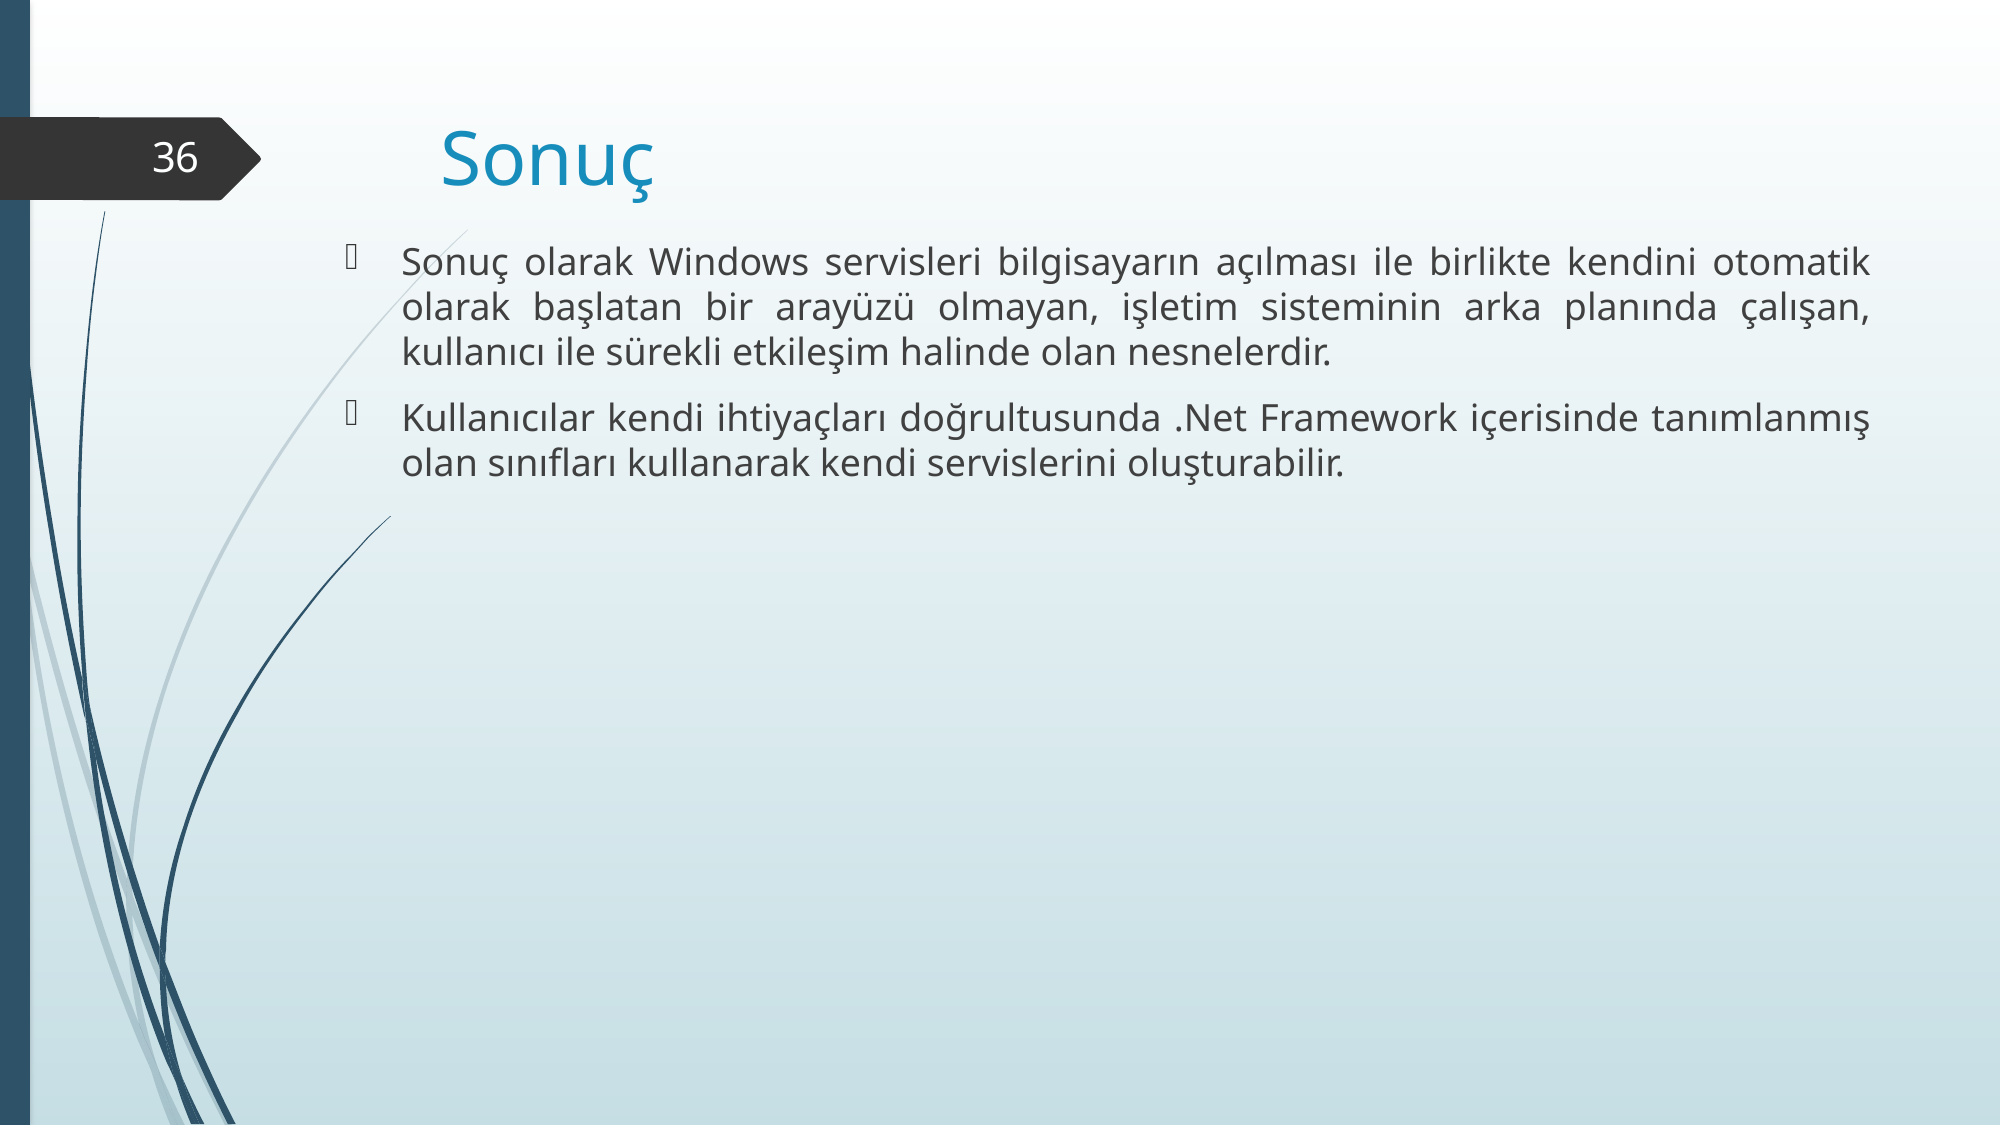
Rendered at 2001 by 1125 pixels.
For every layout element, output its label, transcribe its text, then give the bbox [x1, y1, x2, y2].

list Sonuç olarak Windows servisleri bilgisayarın açılması ile birlikte kendini otomatik olarak başlatan bir arayüzü olmayan, işletim sisteminin arka planında çalışan, kullanıcı ile sürekli etkileşim halinde olan nesnelerdir. Kullanıcılar kendi ihtiyaçları doğrultusunda .Net Framework içerisinde tanımlanmış olan sınıfları kullanarak kendi servislerini oluşturabilir. [330, 230, 1888, 851]
slide_number 36 [87, 129, 216, 190]
title Sonuç [425, 102, 1888, 230]
